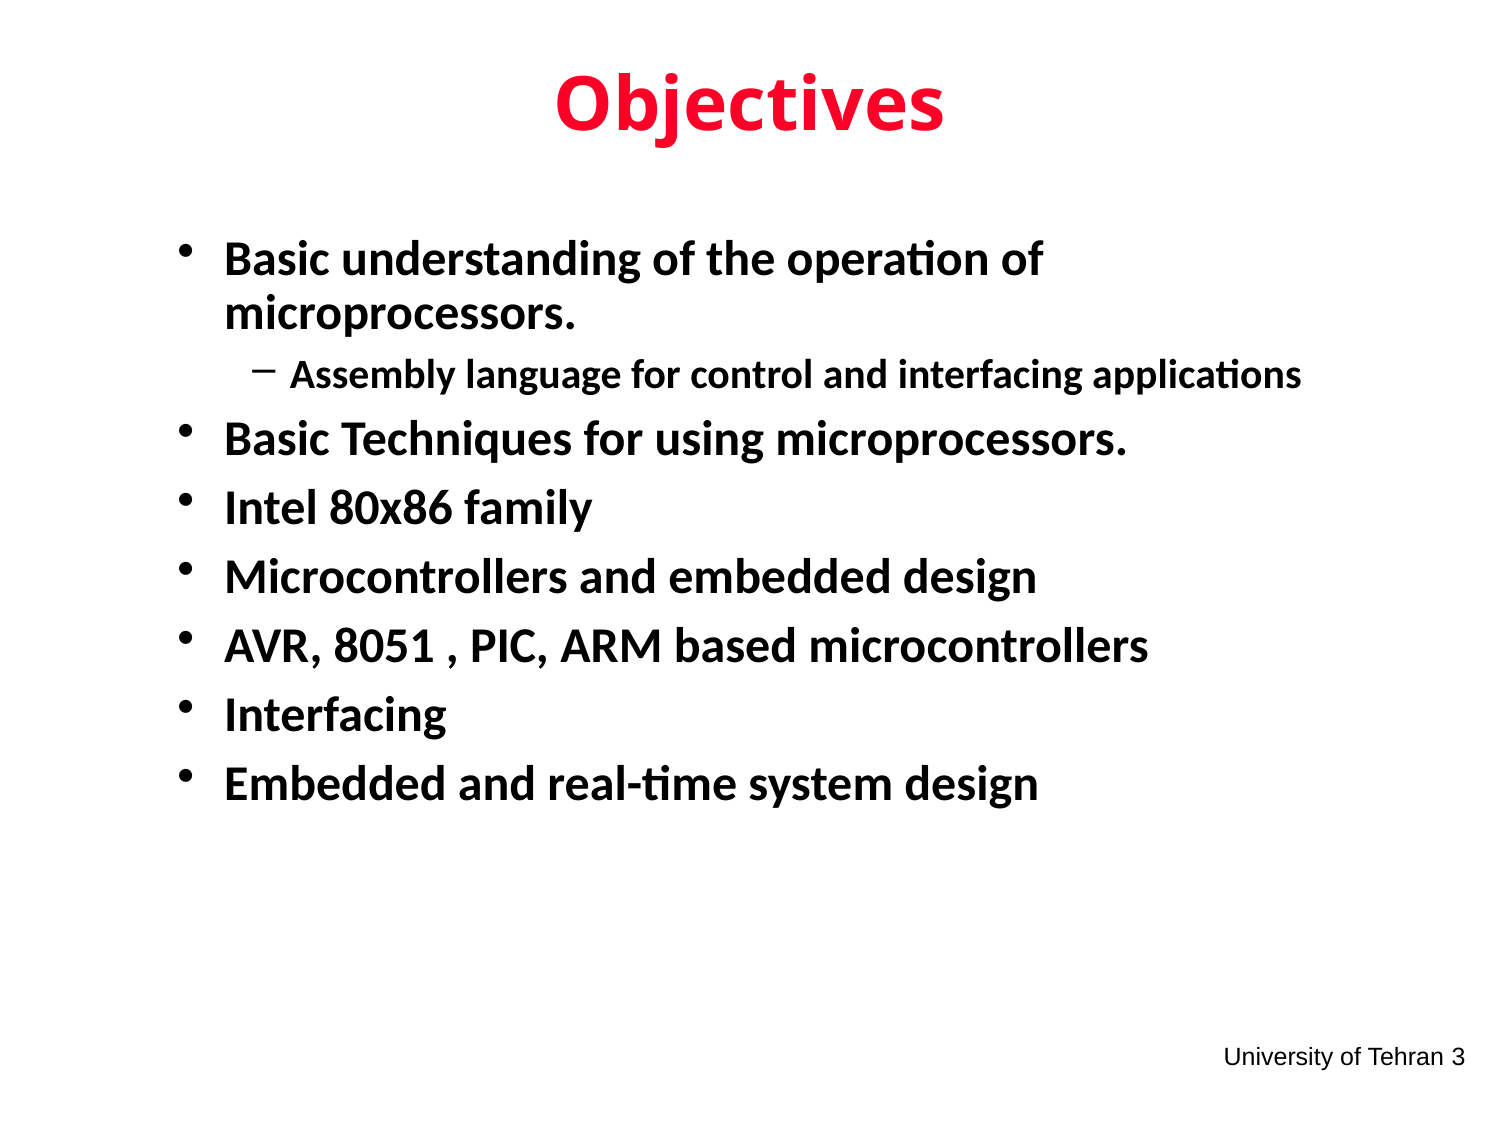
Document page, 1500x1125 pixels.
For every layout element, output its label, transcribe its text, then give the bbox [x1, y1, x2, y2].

list Basic understanding of the operation of microprocessors. Assembly language for control and interfacing applications Basic Techniques for using microprocessors. Intel 80x86 family Microcontrollers and embedded design AVR, 8051 , PIC, ARM based microcontrollers Interfacing Embedded and real-time system design [162, 224, 1338, 1025]
title Objectives [162, 12, 1338, 200]
